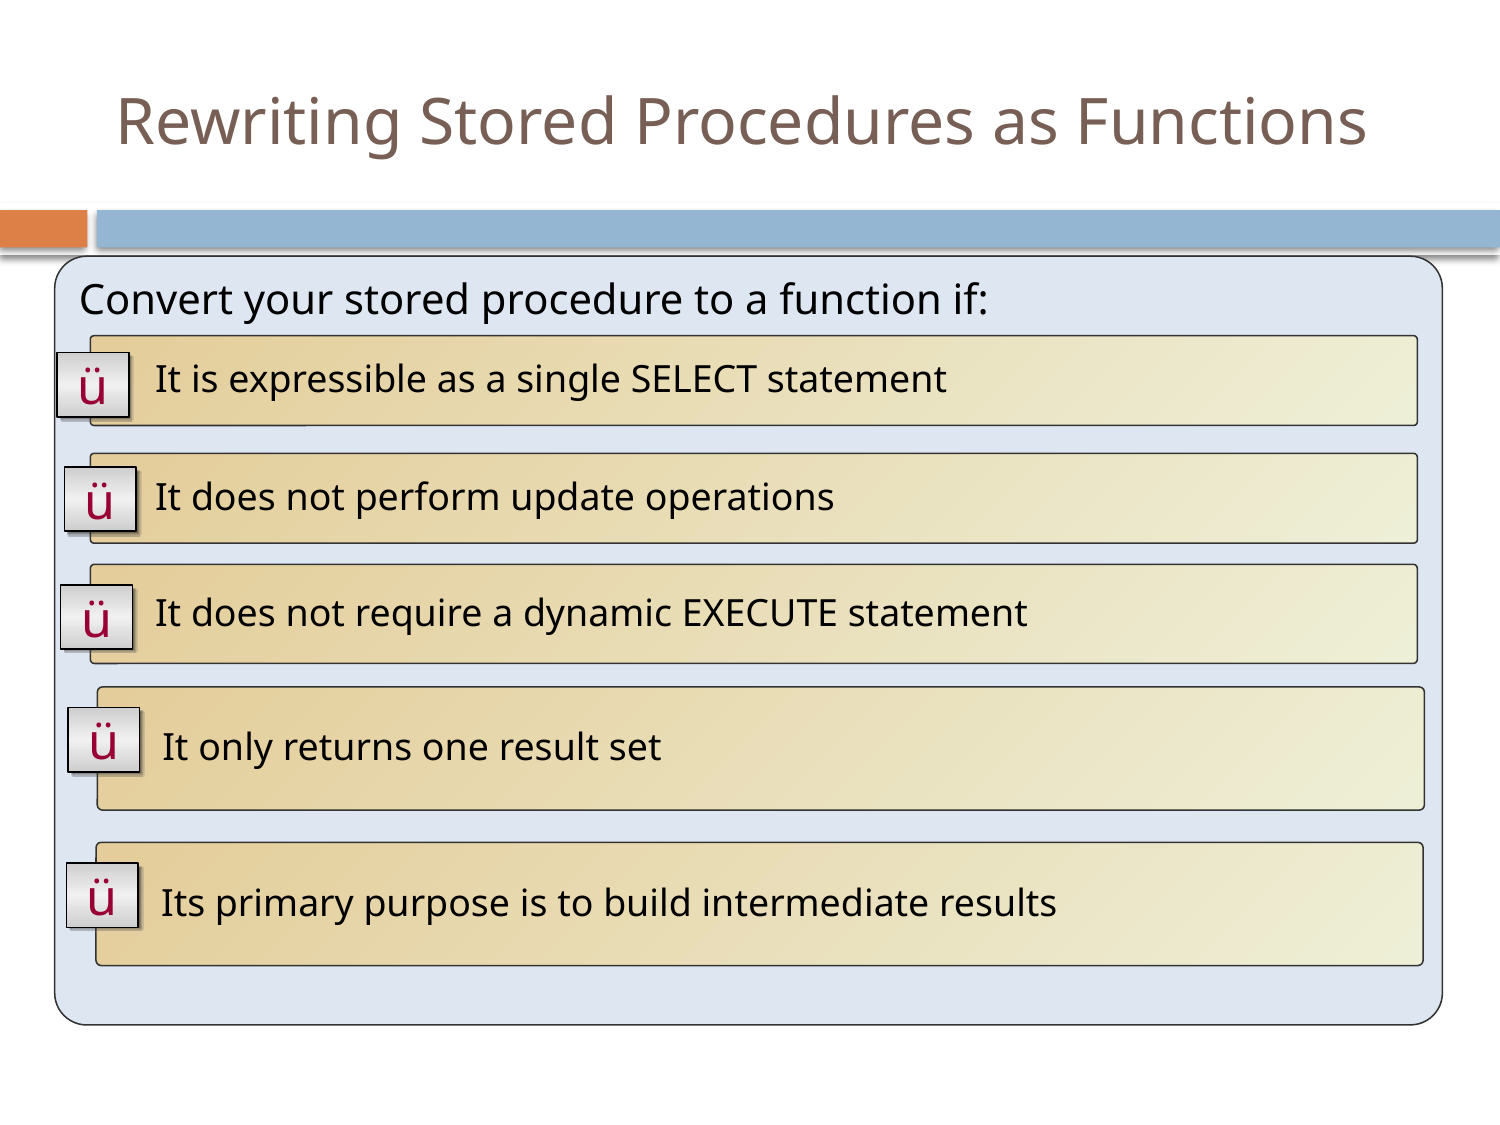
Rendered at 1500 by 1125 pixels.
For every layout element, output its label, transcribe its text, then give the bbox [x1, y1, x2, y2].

text_box ü [64, 466, 137, 532]
text_box Convert your stored procedure to a function if: [54, 256, 1443, 1025]
text_box Its primary purpose is to build intermediate results [95, 842, 1424, 966]
text_box ü [57, 352, 129, 417]
text_box ü [67, 707, 140, 772]
text_box ü [60, 584, 133, 650]
text_box It is expressible as a single SELECT statement [90, 335, 1418, 426]
title Rewriting Stored Procedures as Functions [100, 37, 1438, 200]
text_box It only returns one result set [97, 686, 1425, 811]
text_box It does not require a dynamic EXECUTE statement [90, 564, 1418, 664]
text_box It does not perform update operations [90, 453, 1418, 544]
text_box ü [66, 863, 139, 928]
